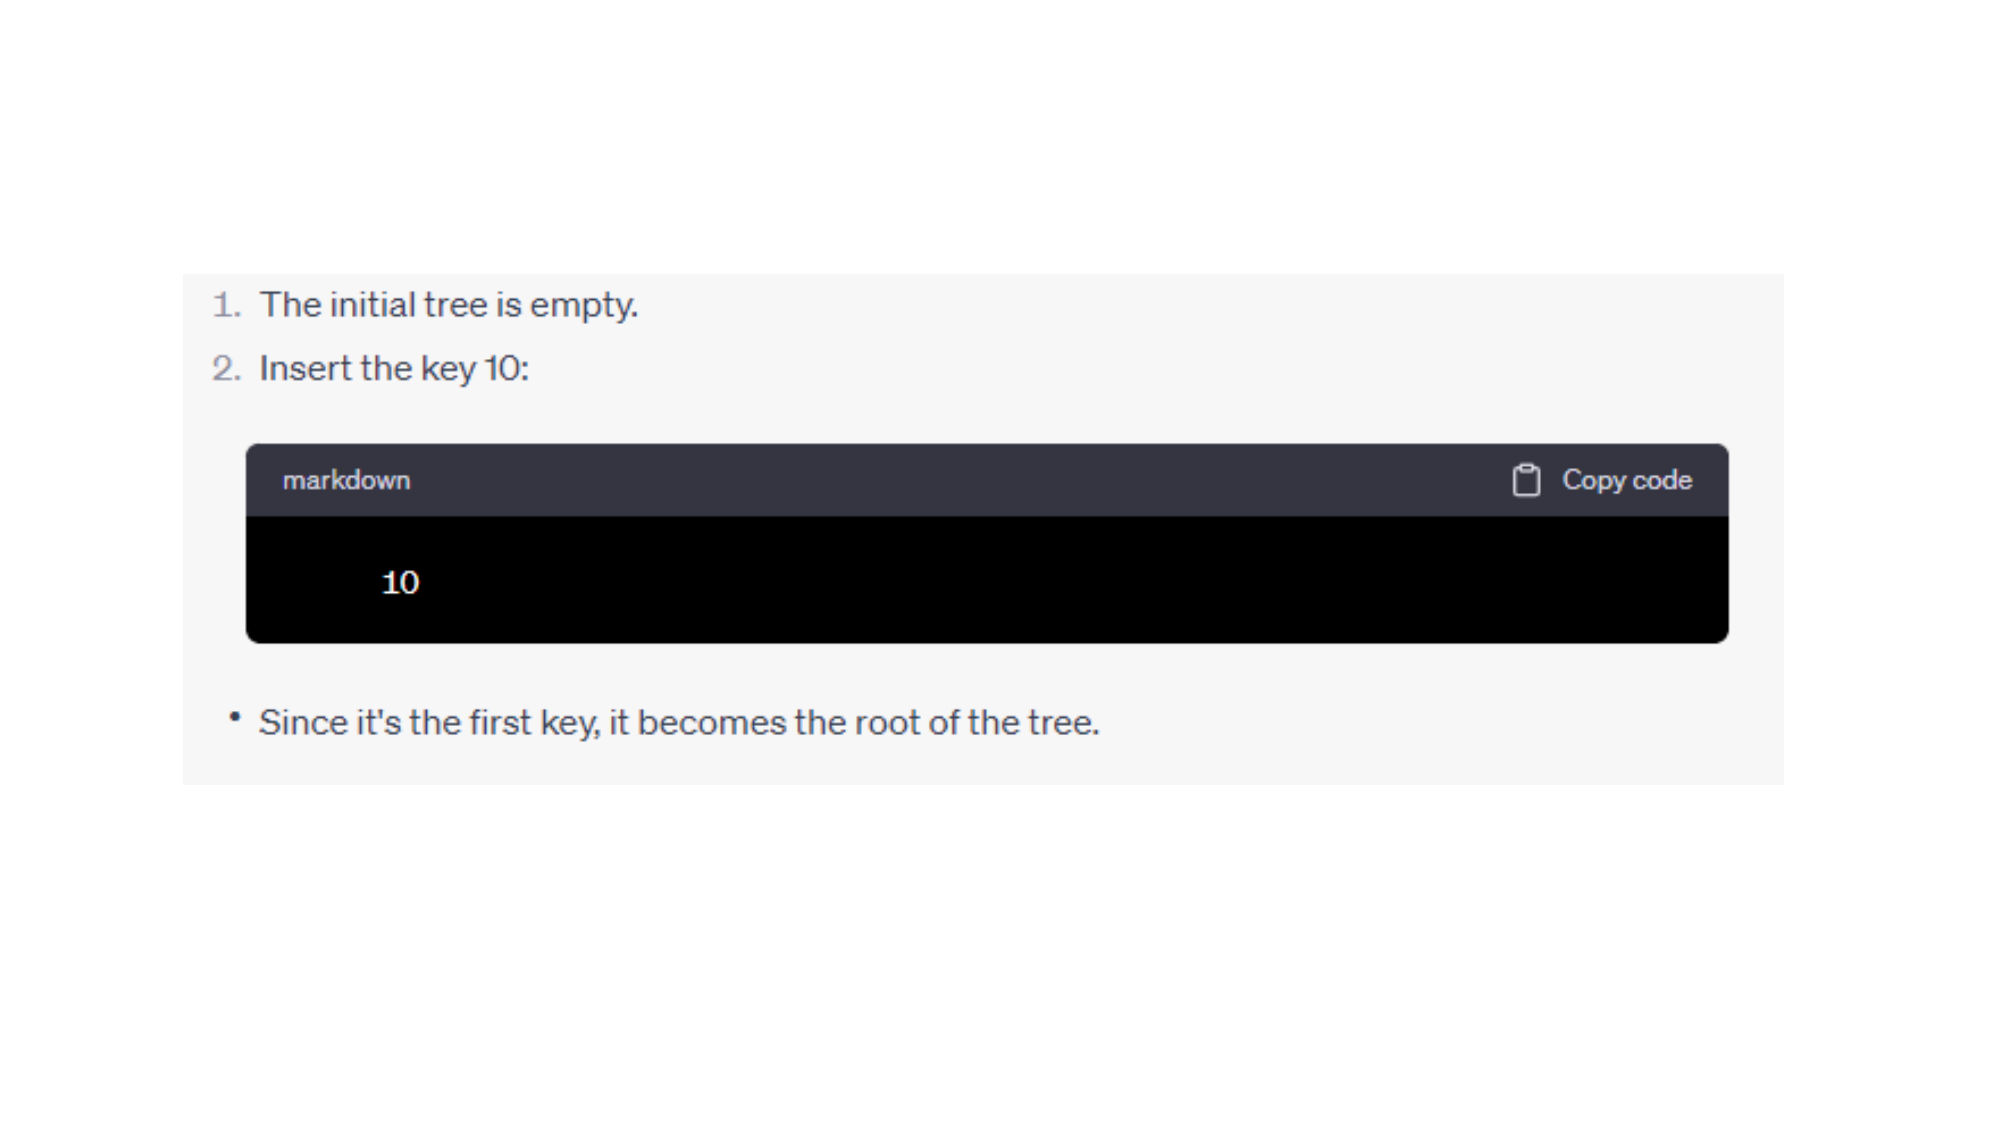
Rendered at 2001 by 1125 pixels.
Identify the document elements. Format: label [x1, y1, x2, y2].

picture [183, 274, 1784, 785]
